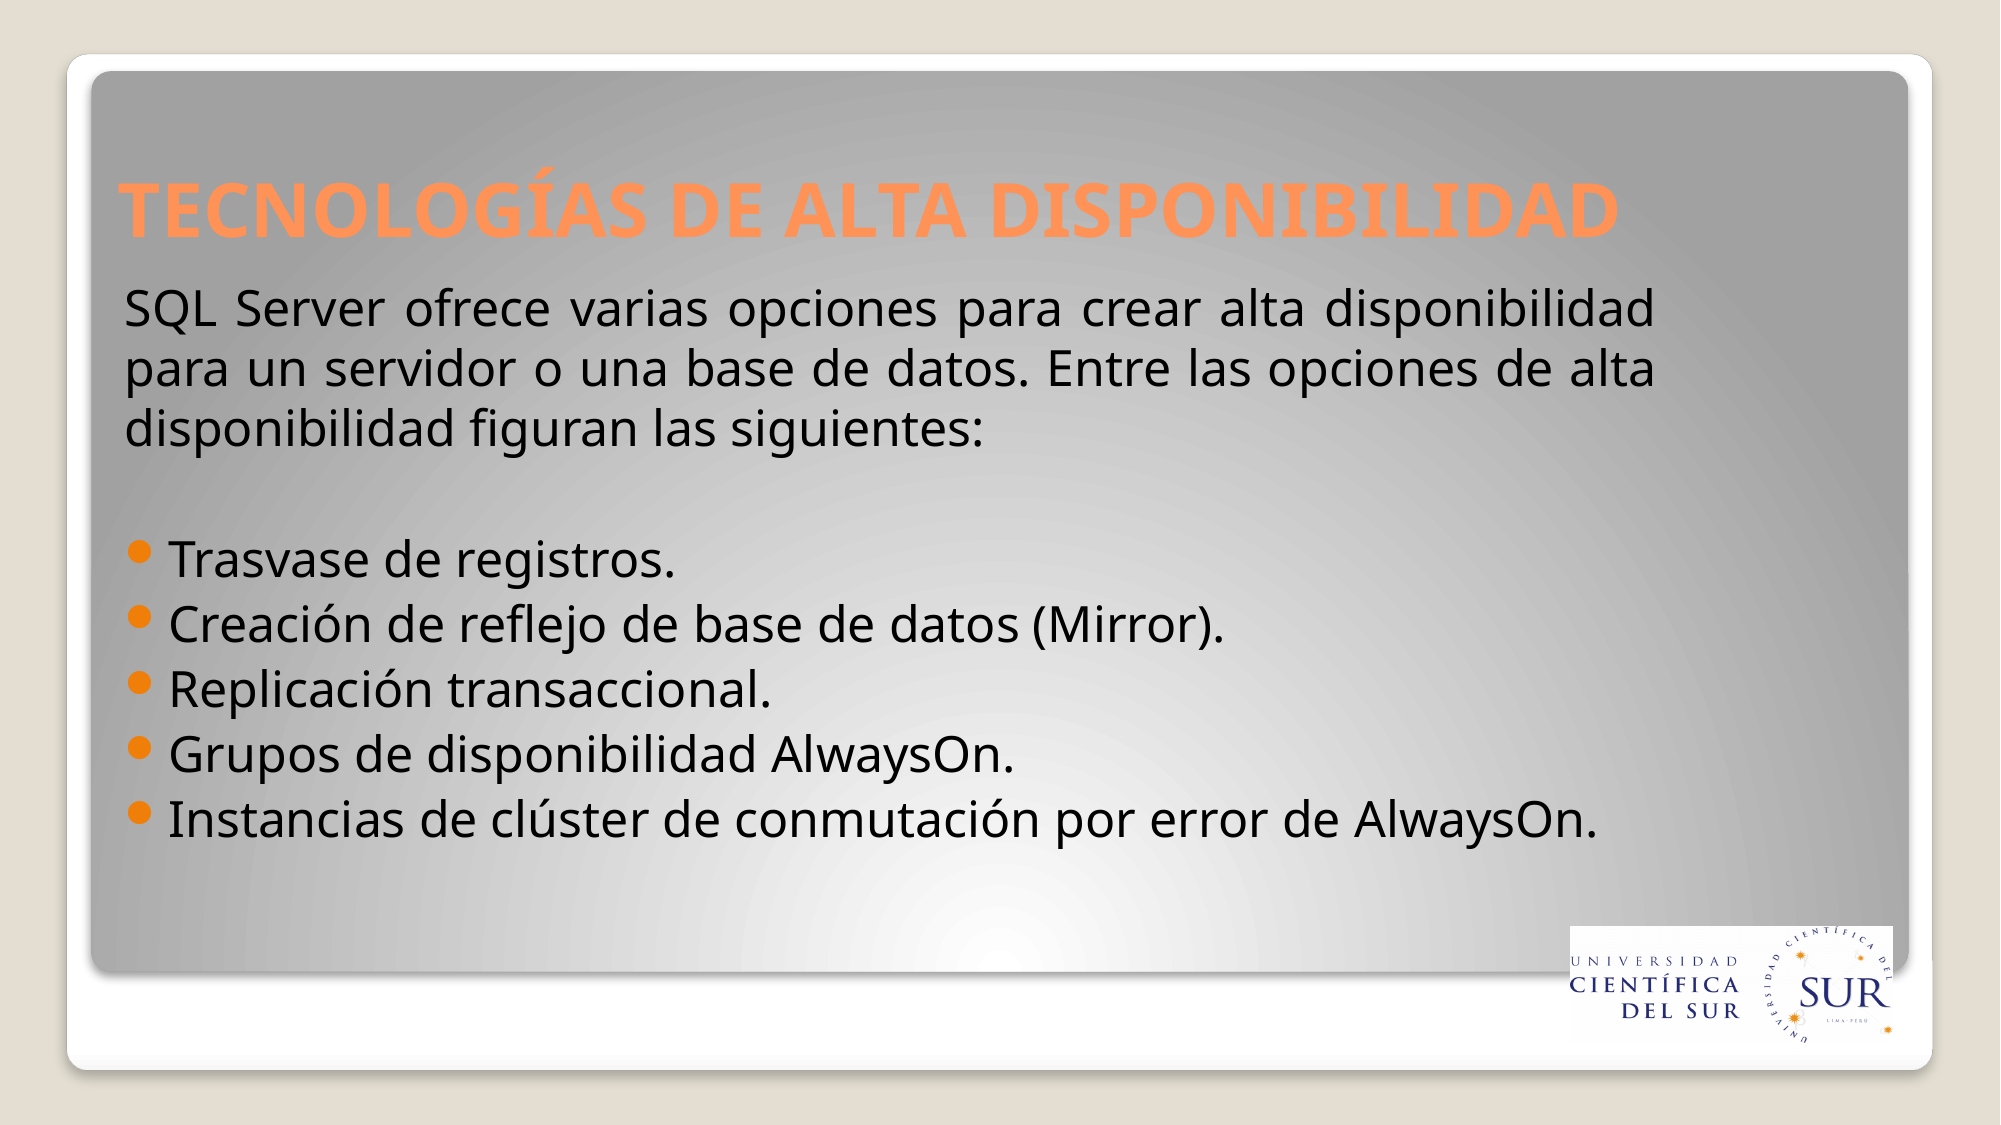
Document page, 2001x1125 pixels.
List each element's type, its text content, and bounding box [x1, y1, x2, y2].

list SQL Server ofrece varias opciones para crear alta disponibilidad para un servidor o una base de datos. Entre las opciones de alta disponibilidad figuran las siguientes: Trasvase de registros. Creación de reflejo de base de datos (Mirror). Replicación transaccional. Grupos de disponibilidad AlwaysOn. Instancias de clúster de conmutación por error de AlwaysOn. [94, 261, 1673, 950]
title TECNOLOGÍAS DE ALTA DISPONIBILIDAD [102, 87, 1893, 260]
picture [1569, 926, 1894, 1043]
